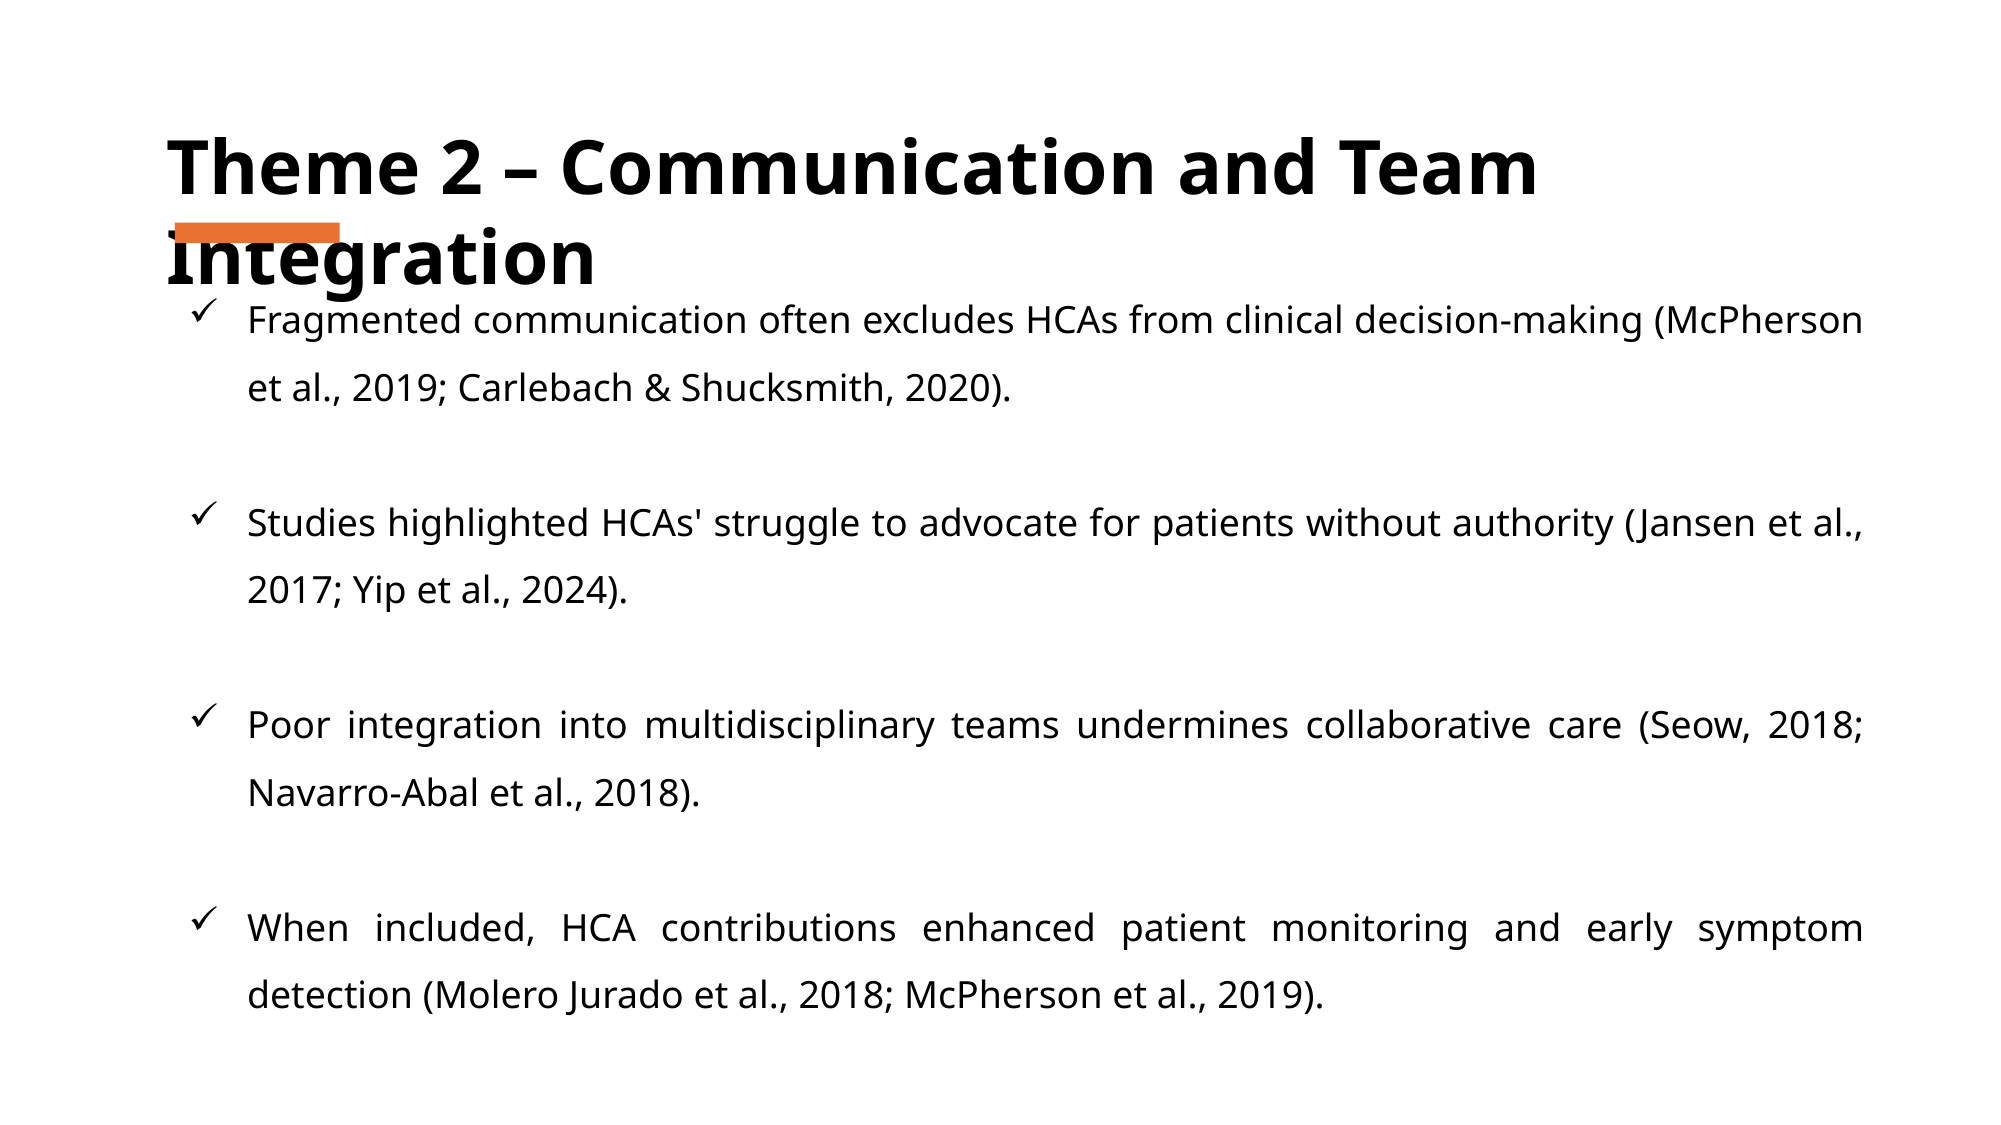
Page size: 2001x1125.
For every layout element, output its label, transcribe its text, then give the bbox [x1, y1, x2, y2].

text_box Theme 2 – Communication and Team Integration [151, 111, 1859, 307]
text_box [173, 221, 341, 245]
text_box Fragmented communication often excludes HCAs from clinical decision-making (McPherson et al., 2019; Carlebach & Shucksmith, 2020). Studies highlighted HCAs' struggle to advocate for patients without authority (Jansen et al., 2017; Yip et al., 2024). Poor integration into multidisciplinary teams undermines collaborative care (Seow, 2018; Navarro-Abal et al., 2018). When included, HCA contributions enhanced patient monitoring and early symptom detection (Molero Jurado et al., 2018; McPherson et al., 2019). [173, 266, 1881, 1024]
